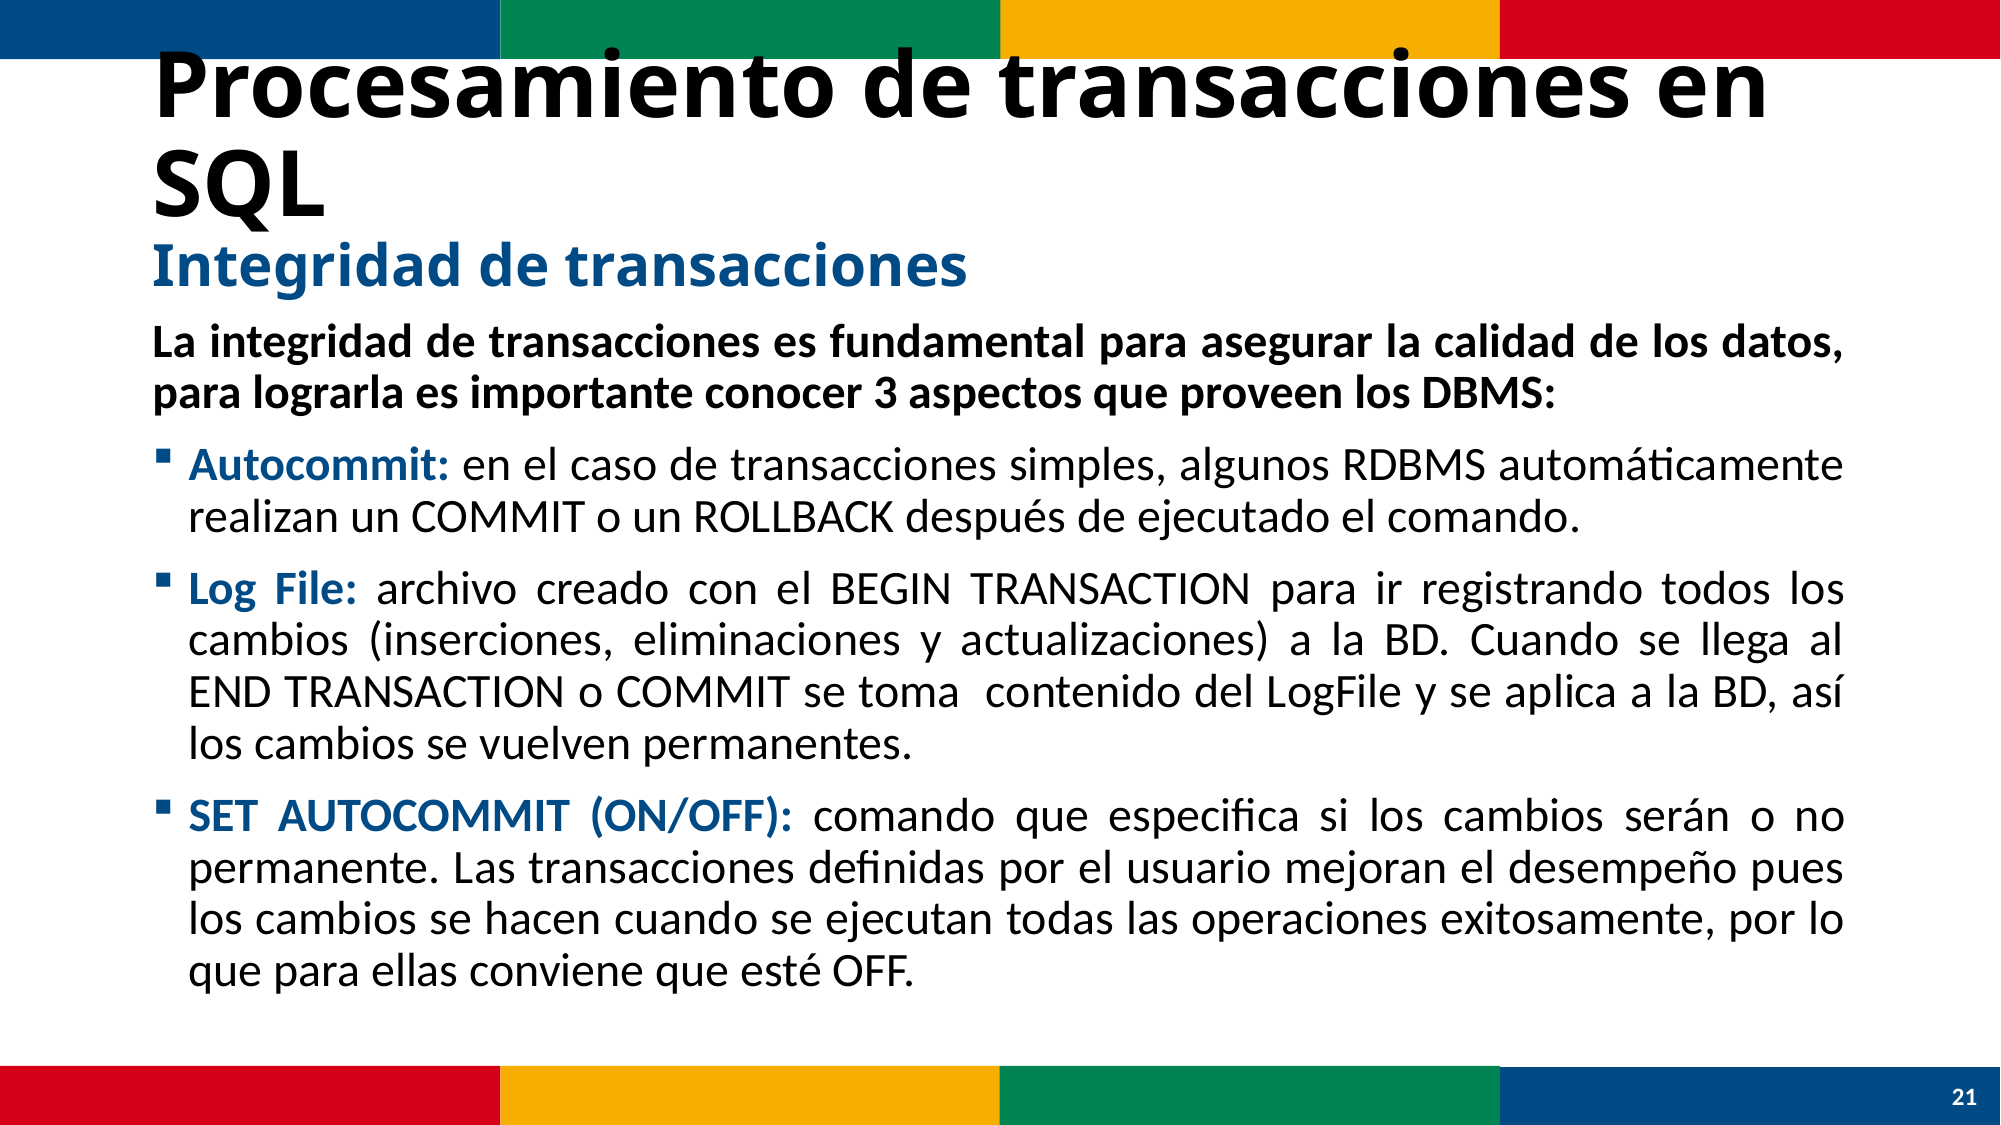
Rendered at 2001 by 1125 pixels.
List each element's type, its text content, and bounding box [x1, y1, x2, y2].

slide_number 21 [1930, 1065, 2000, 1125]
title Procesamiento de transacciones en SQL Integridad de transacciones [137, 59, 1863, 278]
list La integridad de transacciones es fundamental para asegurar la calidad de los datos, para lograrla es importante conocer 3 aspectos que proveen los DBMS: Autocommit: en el caso de transacciones simples, algunos RDBMS automáticamente realizan un COMMIT o un ROLLBACK después de ejecutado el comando. Log File: archivo creado con el BEGIN TRANSACTION para ir registrando todos los cambios (inserciones, eliminaciones y actualizaciones) a la BD. Cuando se llega al END TRANSACTION o COMMIT se toma contenido del LogFile y se aplica a la BD, así los cambios se vuelven permanentes. SET AUTOCOMMIT (ON/OFF): comando que especifica si los cambios serán o no permanente. Las transacciones definidas por el usuario mejoran el desempeño pues los cambios se hacen cuando se ejecutan todas las operaciones exitosamente, por lo que para ellas conviene que esté OFF. [137, 299, 1863, 1014]
